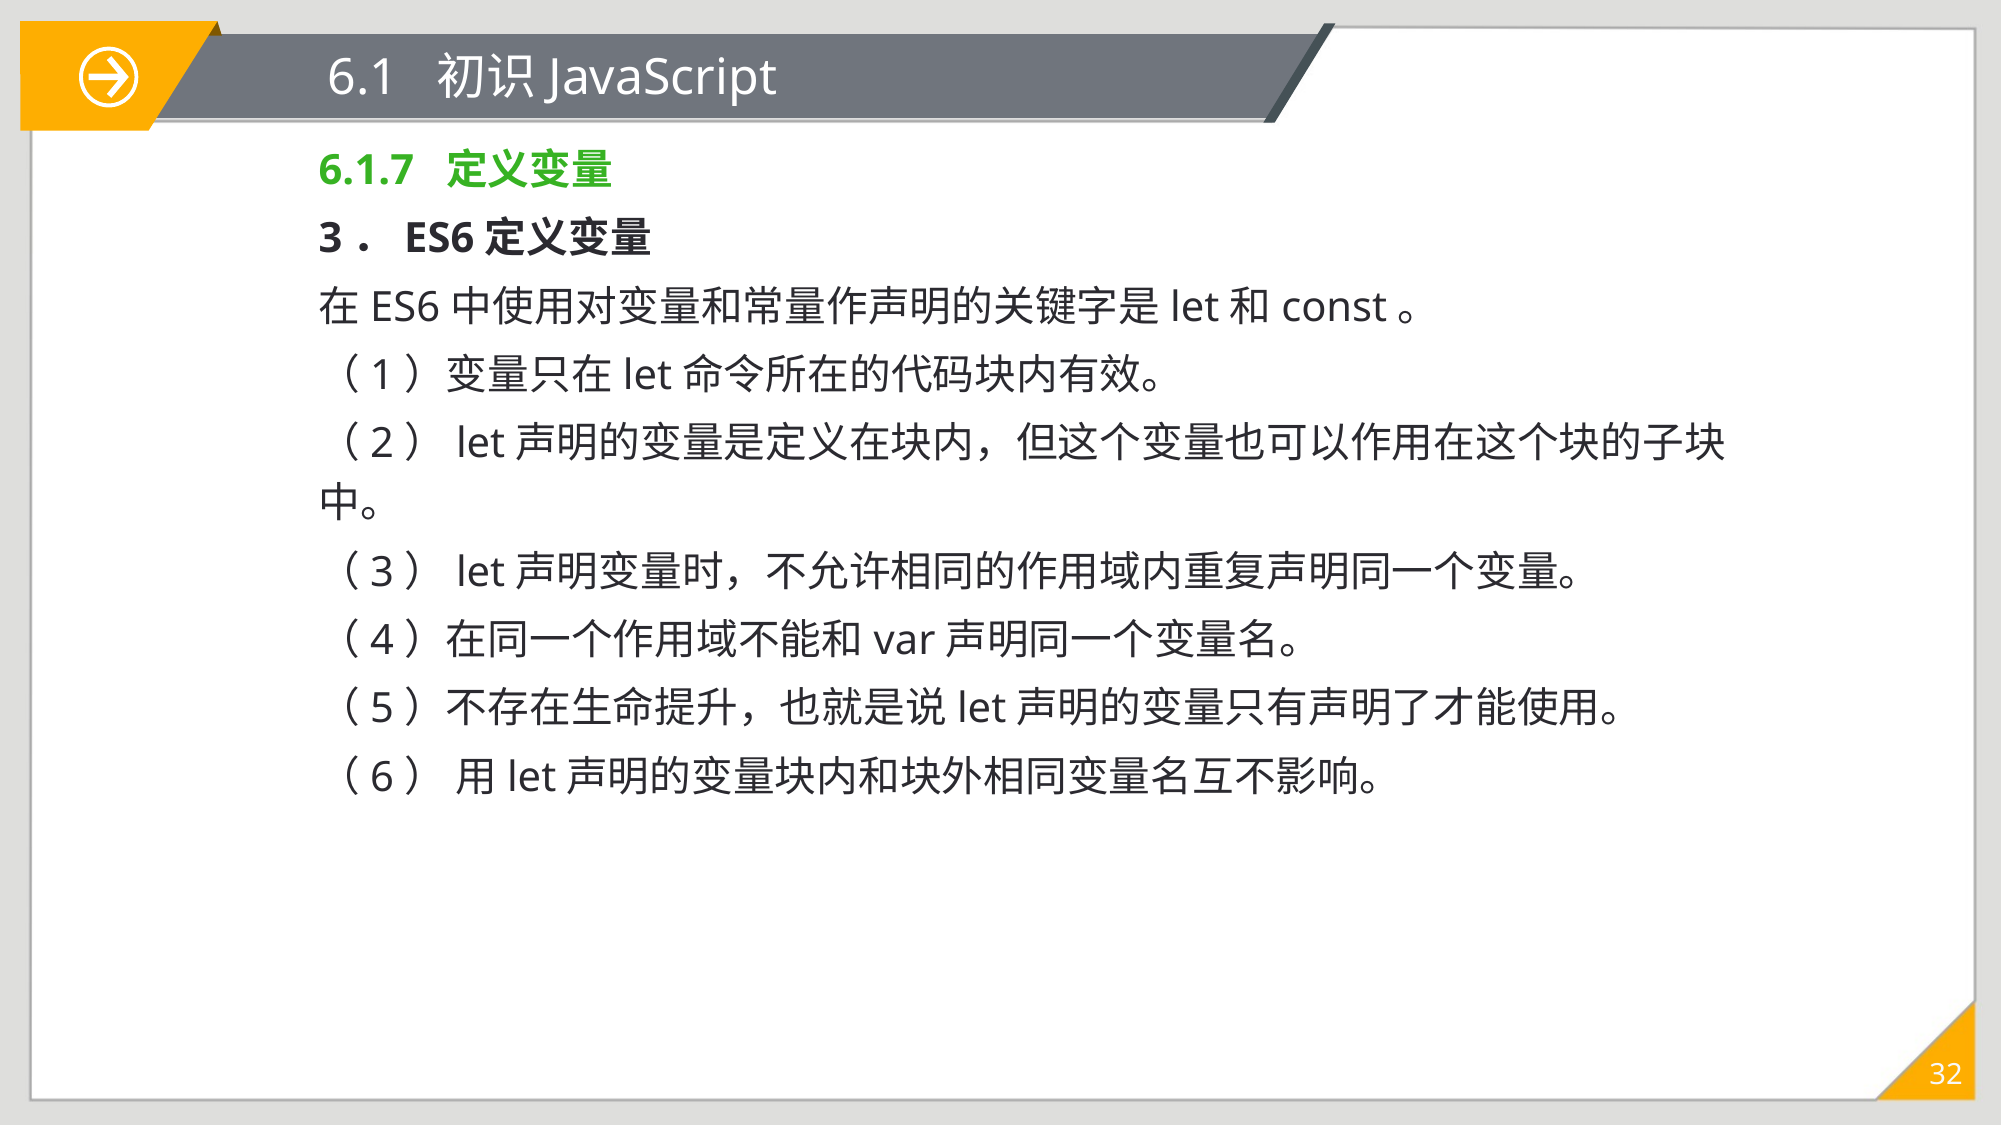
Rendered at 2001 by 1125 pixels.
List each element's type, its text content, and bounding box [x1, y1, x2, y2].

list 6.1.7 定义变量 3．ES6定义变量 在ES6中使用对变量和常量作声明的关键字是let和const。 （1）变量只在let命令所在的代码块内有效。 （2）let声明的变量是定义在块内，但这个变量也可以作用在这个块的子块中。 （3）let声明变量时，不允许相同的作用域内重复声明同一个变量。 （4）在同一个作用域不能和var声明同一个变量名。 （5）不存在生命提升，也就是说let声明的变量只有声明了才能使用。 （6） 用let声明的变量块内和块外相同变量名互不影响。 [303, 125, 1751, 811]
picture [0, 0, 2001, 1125]
title 6.1 初识JavaScript [312, 37, 1690, 125]
